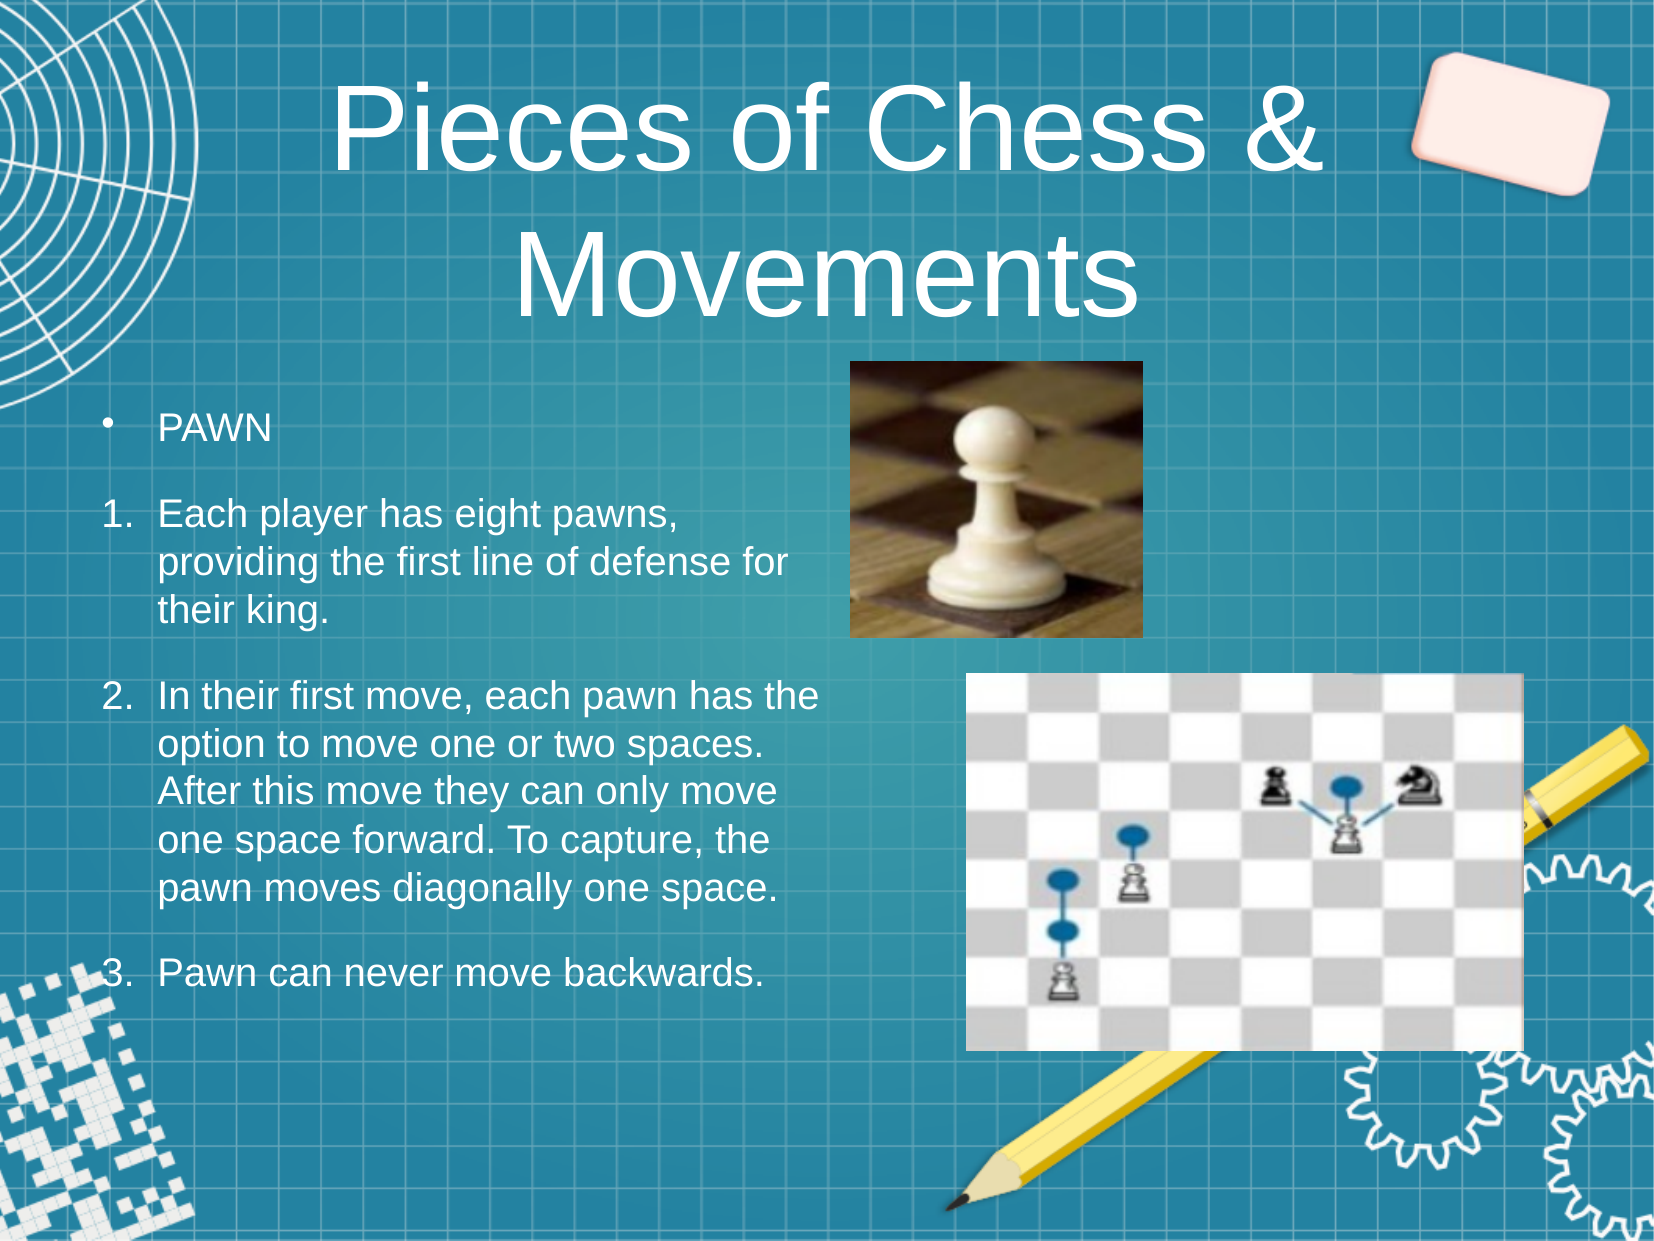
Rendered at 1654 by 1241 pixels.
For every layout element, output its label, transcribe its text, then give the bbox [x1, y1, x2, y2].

picture [0, 0, 1654, 1241]
text_box Pieces of Chess & Movements [82, 58, 1571, 332]
text_box PAWN Each player has eight pawns, providing the first line of defense for their king. In their first move, each pawn has the option to move one or two spaces. After this move they can only move one space forward. To capture, the pawn moves diagonally one space. Pawn can never move backwards. [82, 401, 839, 1004]
